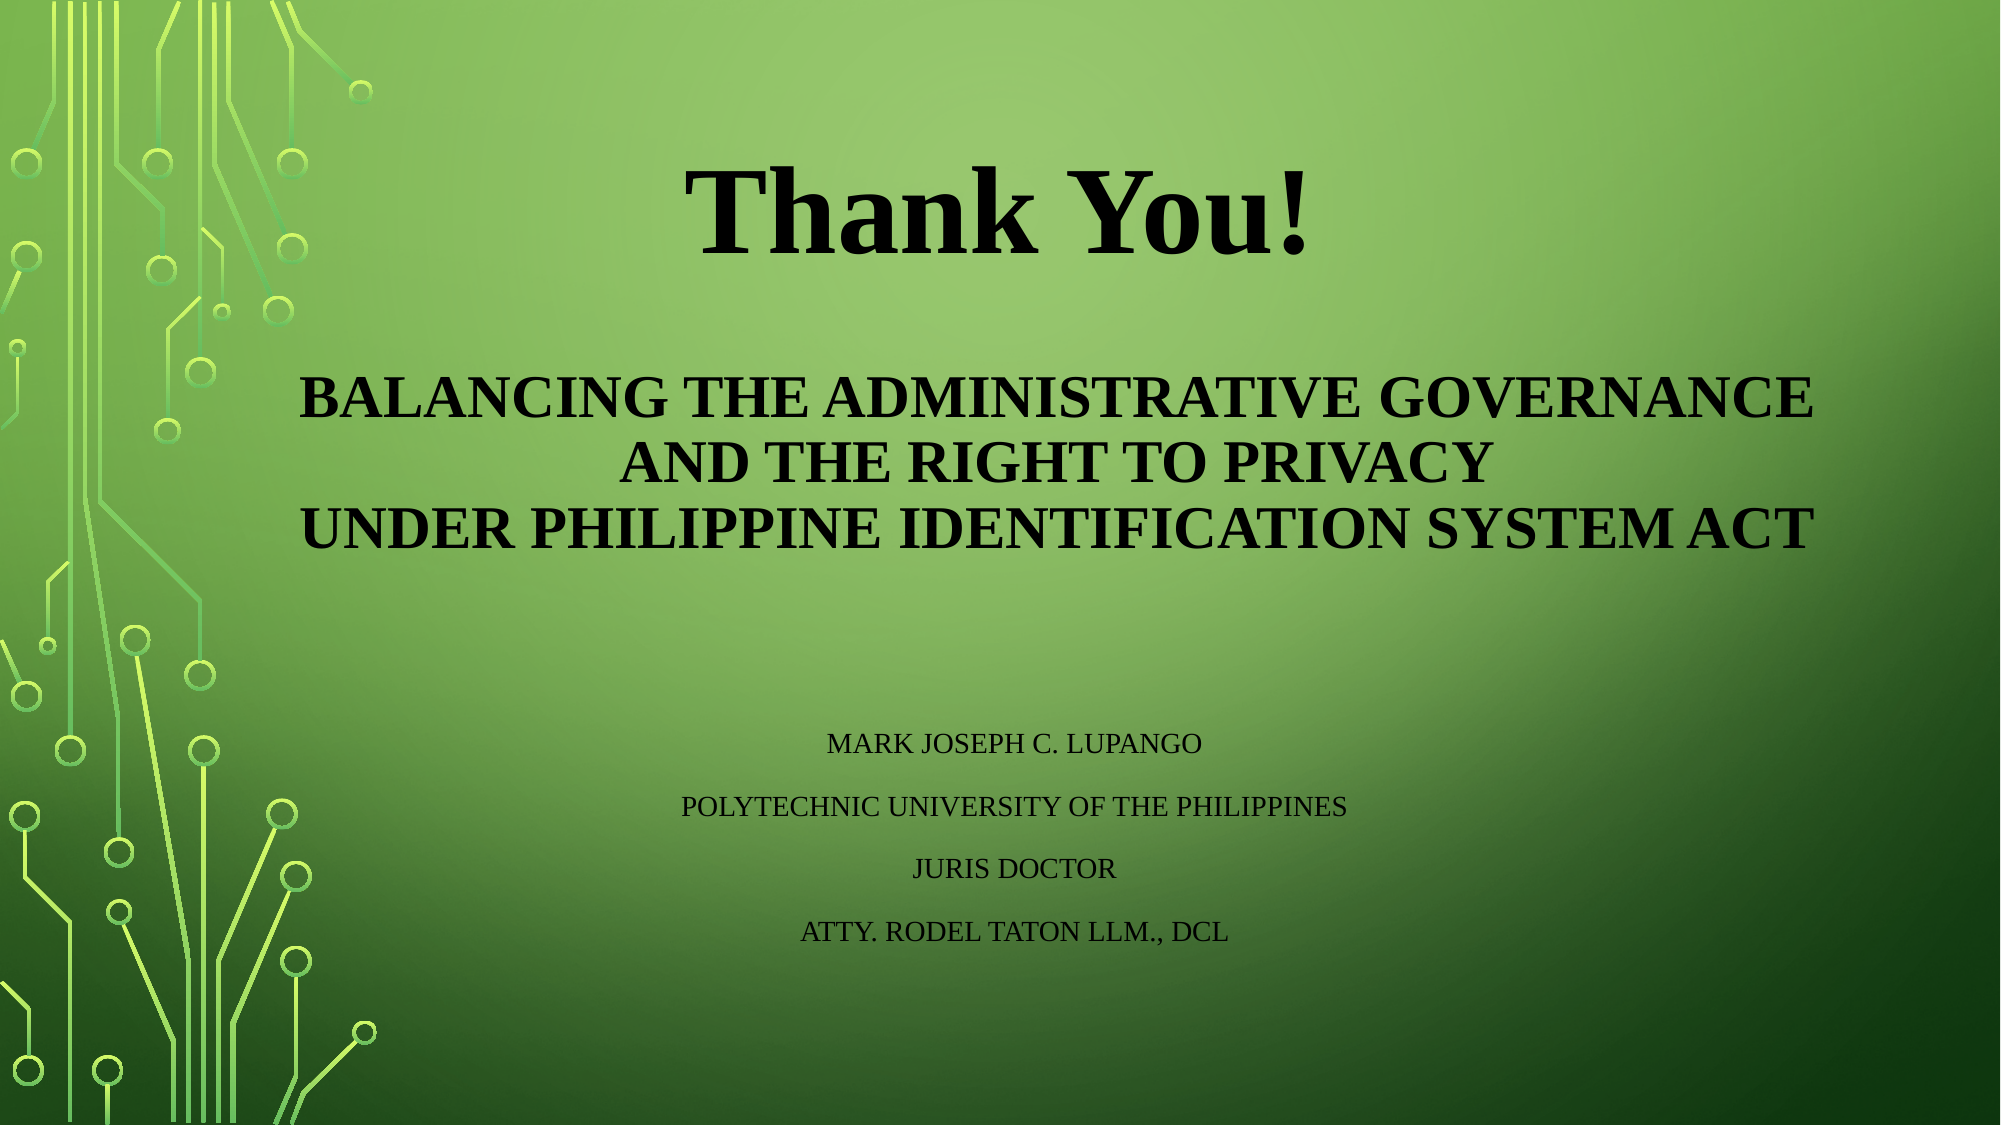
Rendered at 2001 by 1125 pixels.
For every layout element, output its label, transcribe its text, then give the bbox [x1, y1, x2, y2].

subtitle Mark Joseph C. Lupango Polytechnic University of the Philippines Juris Doctor Atty. Rodel Taton LlM., DCL [293, 709, 1736, 1104]
text_box Thank You! [0, 121, 2000, 287]
title BALANCING THE ADMINISTRATIVE GOVERNANCE AND THE RIGHT TO PRIVACY UNDER PHILIPPINE IDENTIFICATION SYSTEM ACT [278, 287, 1836, 772]
